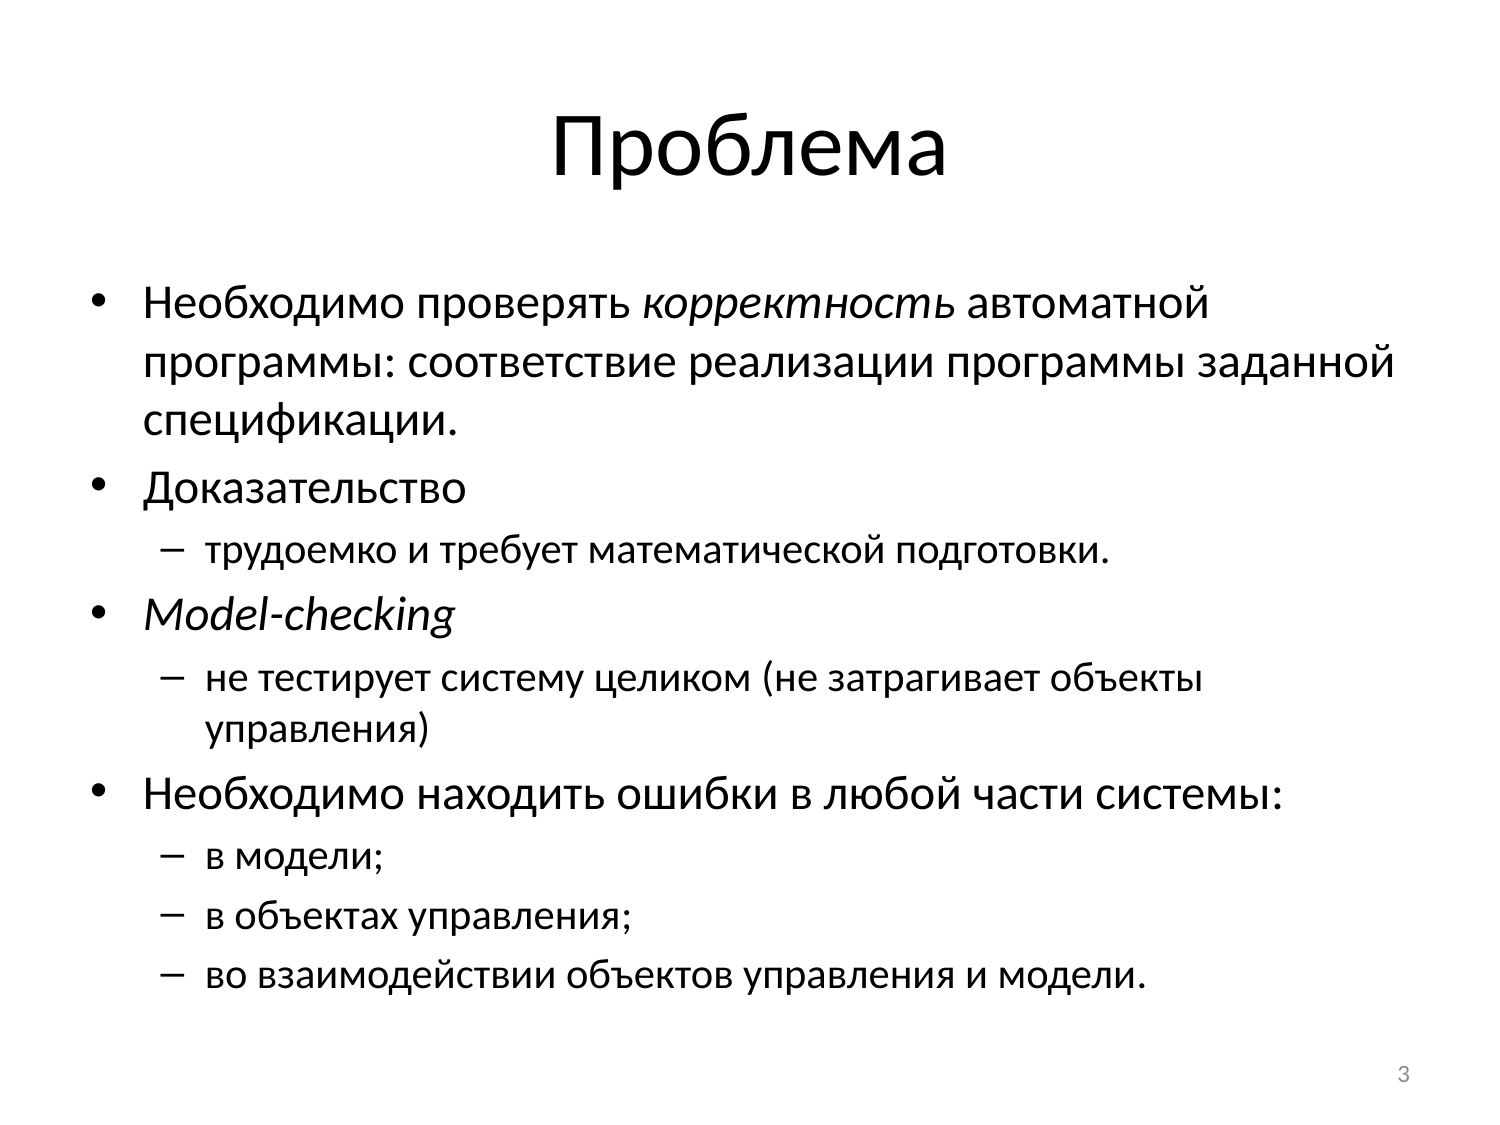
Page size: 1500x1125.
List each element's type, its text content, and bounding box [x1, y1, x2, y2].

list Необходимо проверять корректность автоматной программы: соответствие реализации программы заданной спецификации. Доказательство трудоемко и требует математической подготовки. Model-checking не тестирует систему целиком (не затрагивает объекты управления) Необходимо находить ошибки в любой части системы: в модели; в объектах управления; во взаимодействии объектов управления и модели. [75, 262, 1425, 1005]
title Проблема [75, 45, 1425, 233]
slide_number 3 [1074, 1042, 1425, 1103]
